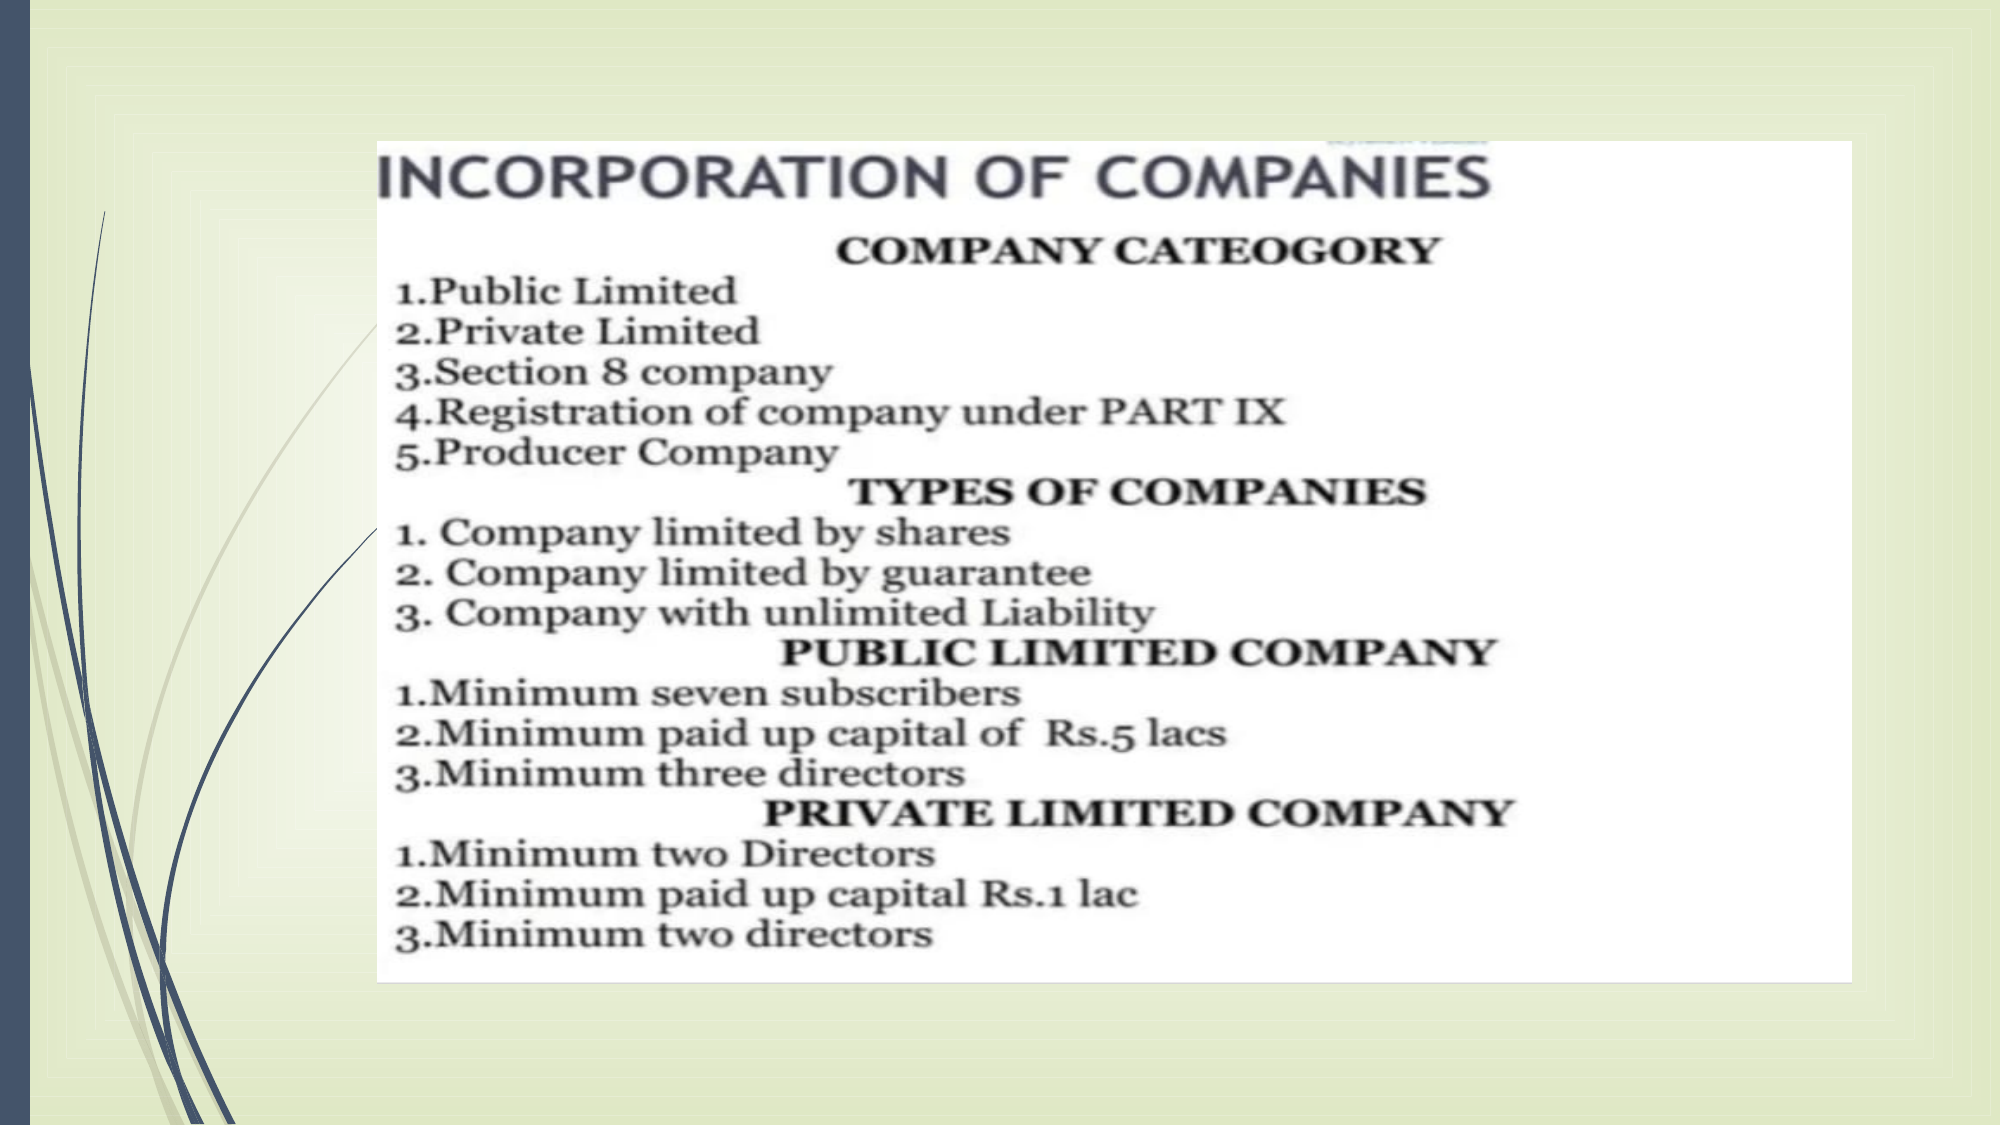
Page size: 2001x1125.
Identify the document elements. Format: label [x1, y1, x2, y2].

picture [377, 141, 1852, 984]
